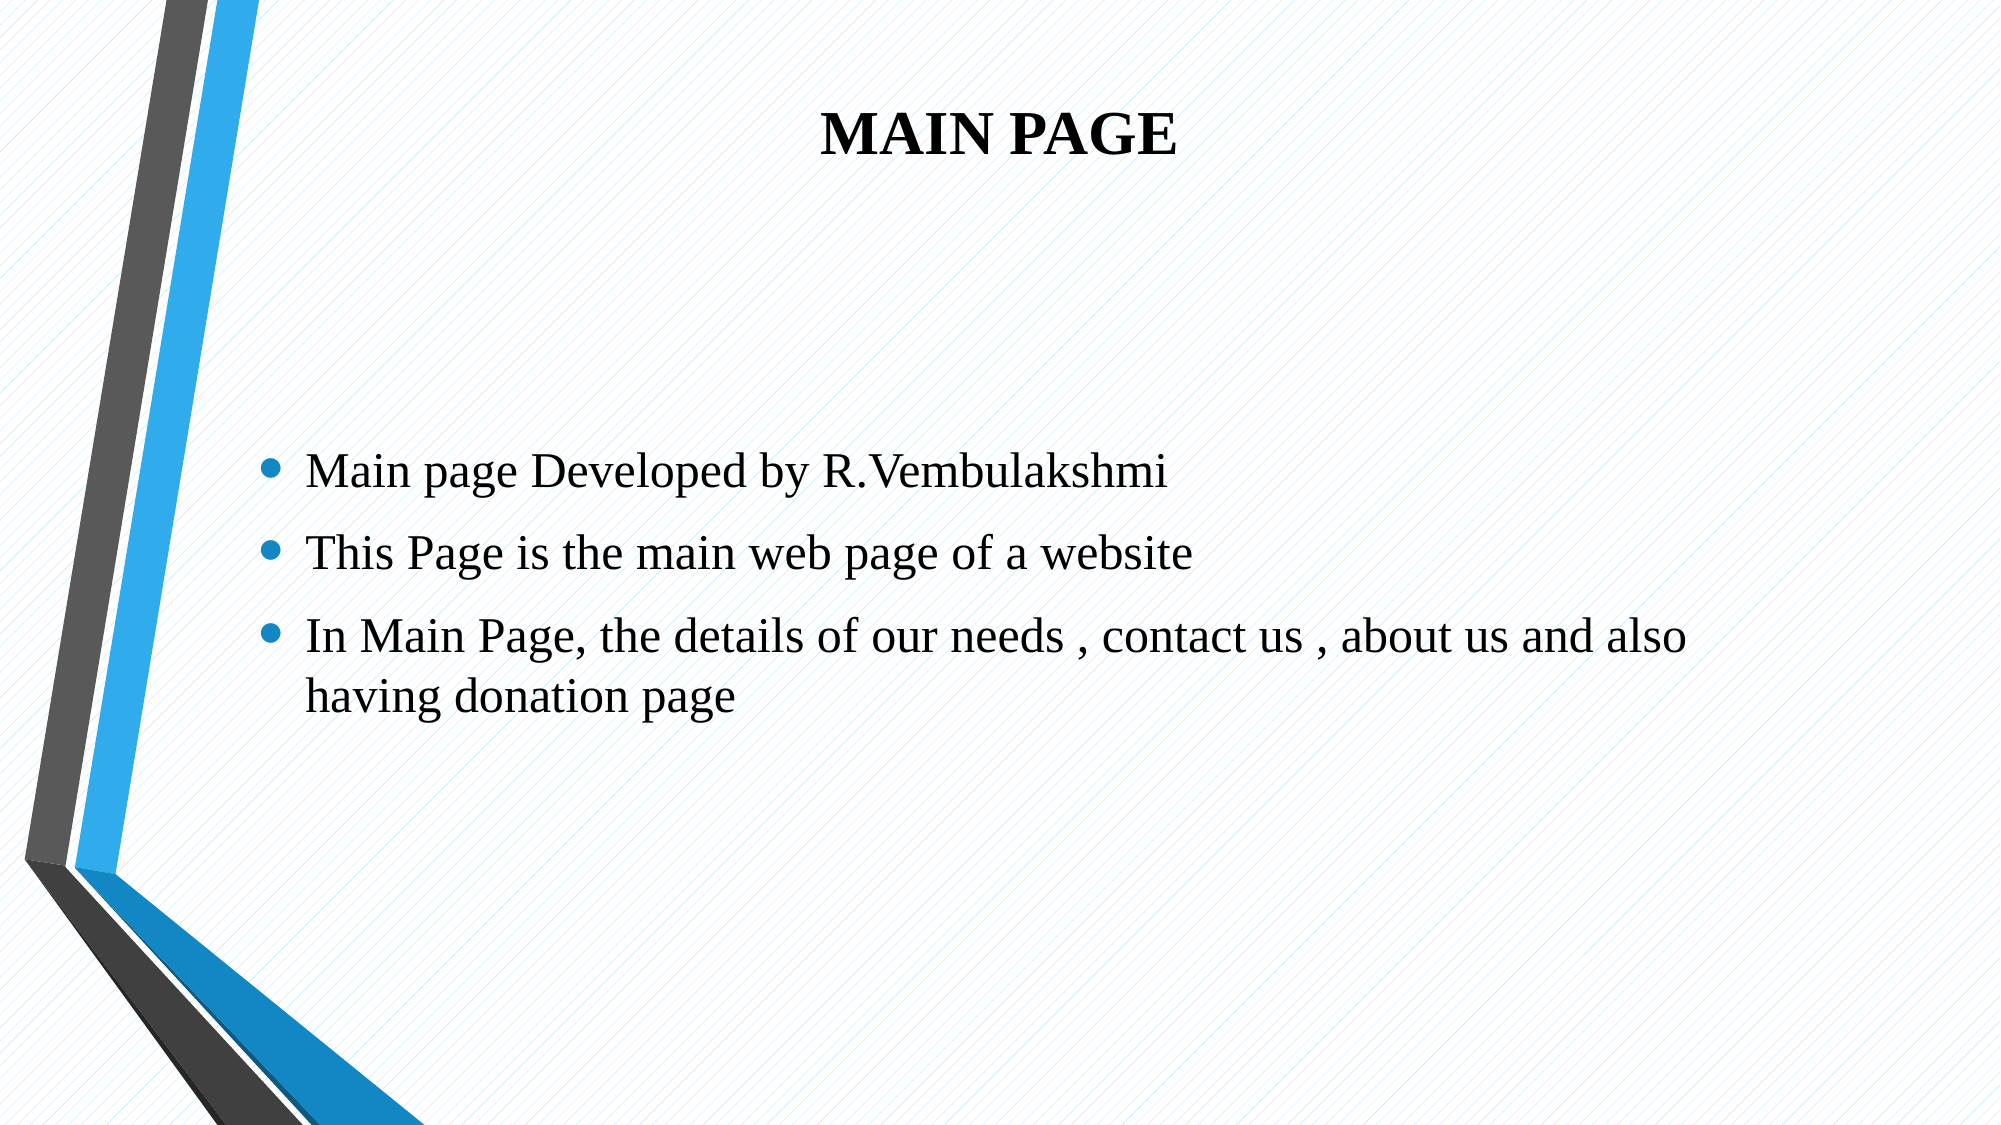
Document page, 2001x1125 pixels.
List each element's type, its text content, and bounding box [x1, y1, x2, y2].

list Main page Developed by R.Vembulakshmi This Page is the main web page of a website In Main Page, the details of our needs , contact us , about us and also having donation page [243, 350, 1821, 810]
title MAIN PAGE [211, 84, 1789, 175]
